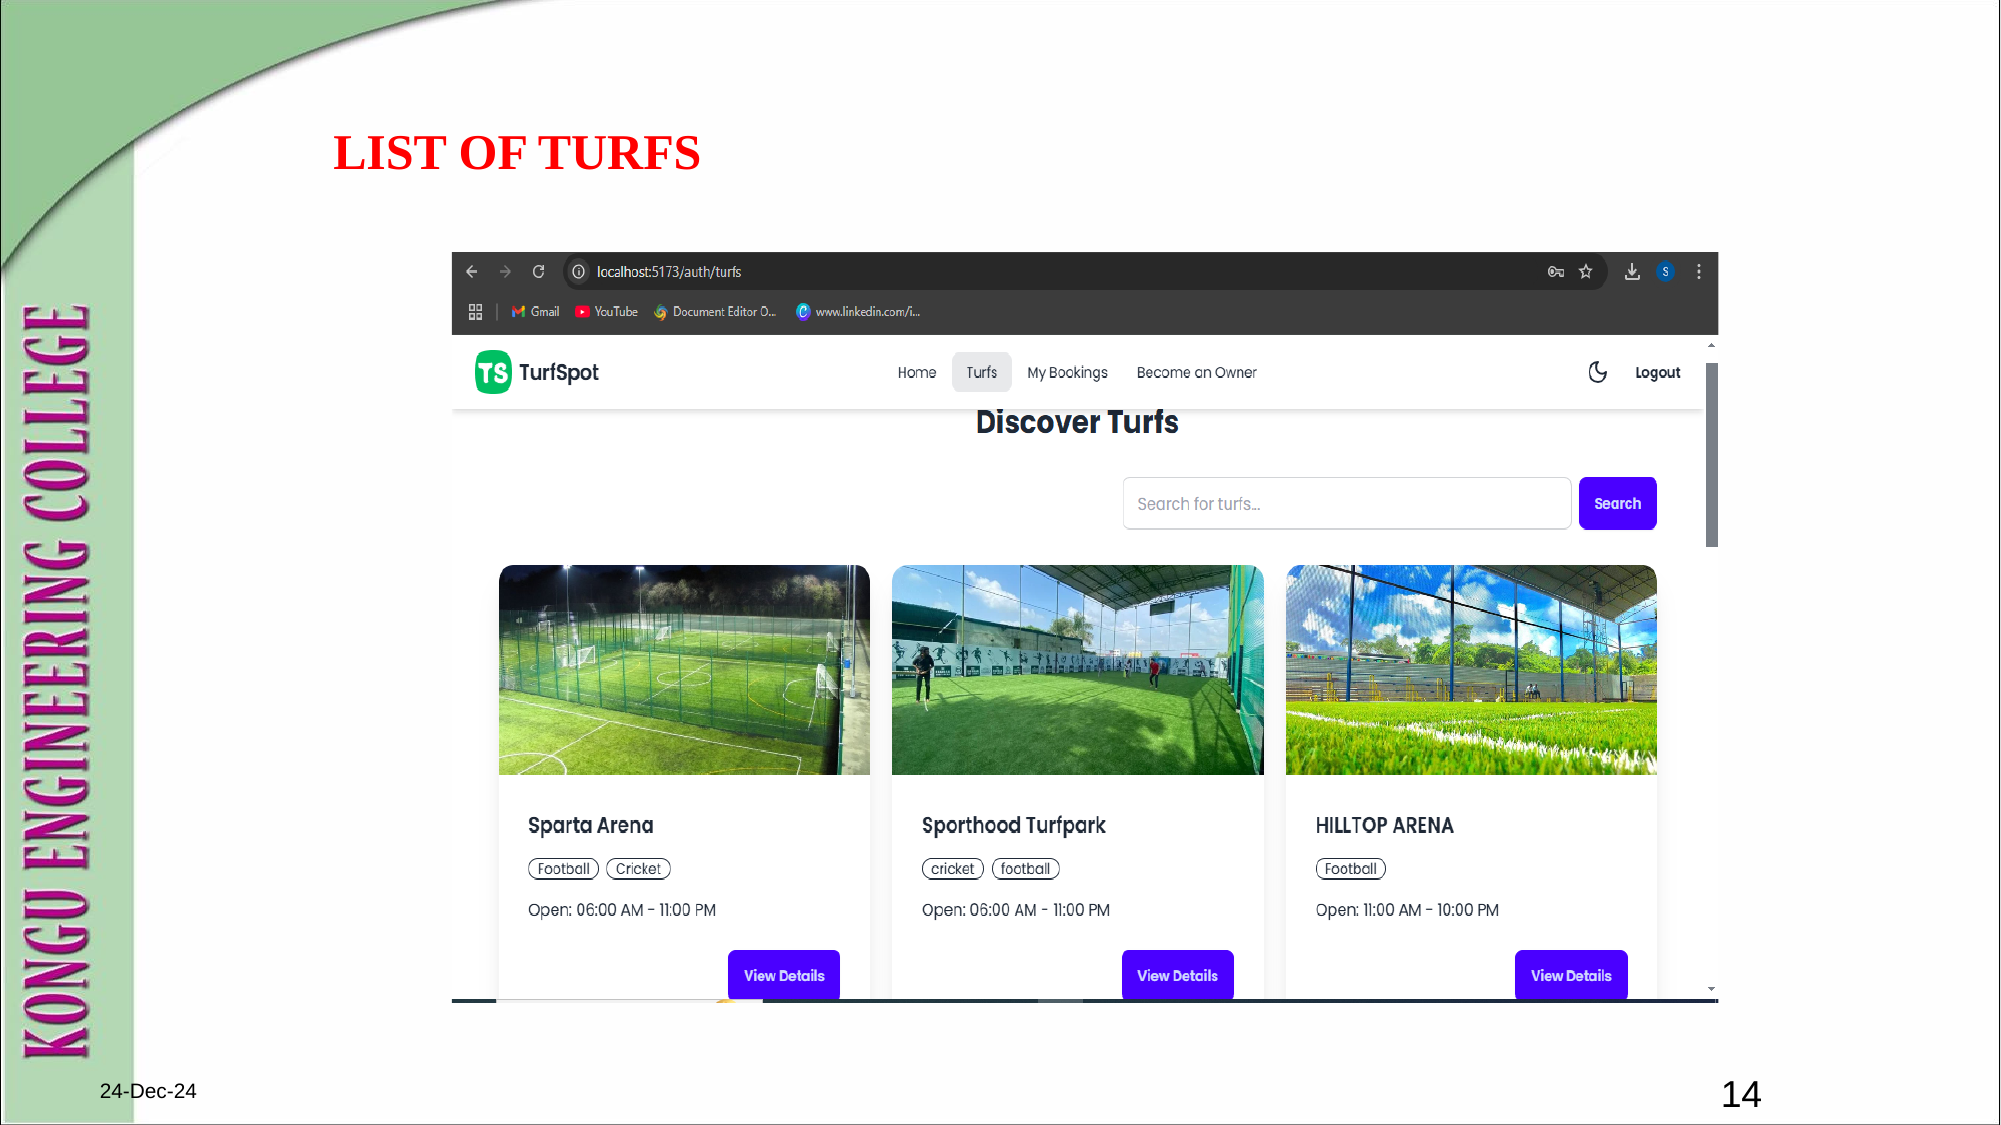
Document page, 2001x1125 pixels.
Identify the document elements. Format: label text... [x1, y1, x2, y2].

picture [0, 0, 2001, 1125]
footer 14 [1583, 1062, 1900, 1125]
title LIST OF TURFS [333, 72, 876, 180]
slide_number 24-Dec-24 [99, 1042, 567, 1103]
